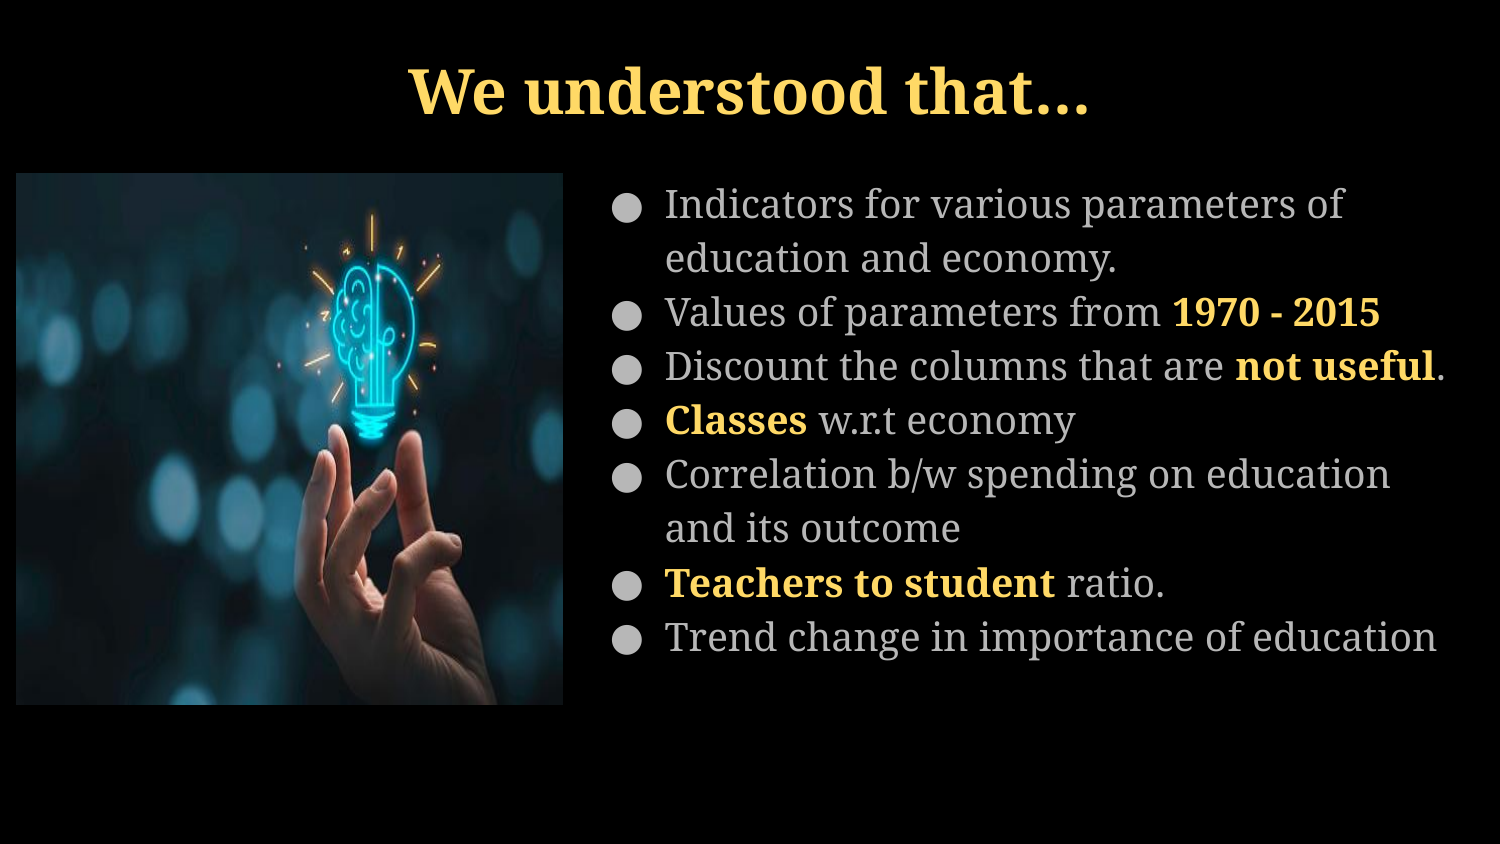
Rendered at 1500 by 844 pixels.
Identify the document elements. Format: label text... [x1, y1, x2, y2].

text_box We understood that… [51, 37, 1449, 143]
picture [15, 173, 564, 706]
list Indicators for various parameters of education and economy. Values of parameters from 1970 - 2015 Discount the columns that are not useful. Classes w.r.t economy Correlation b/w spending on education and its outcome Teachers to student ratio. Trend change in importance of education [579, 157, 1482, 750]
